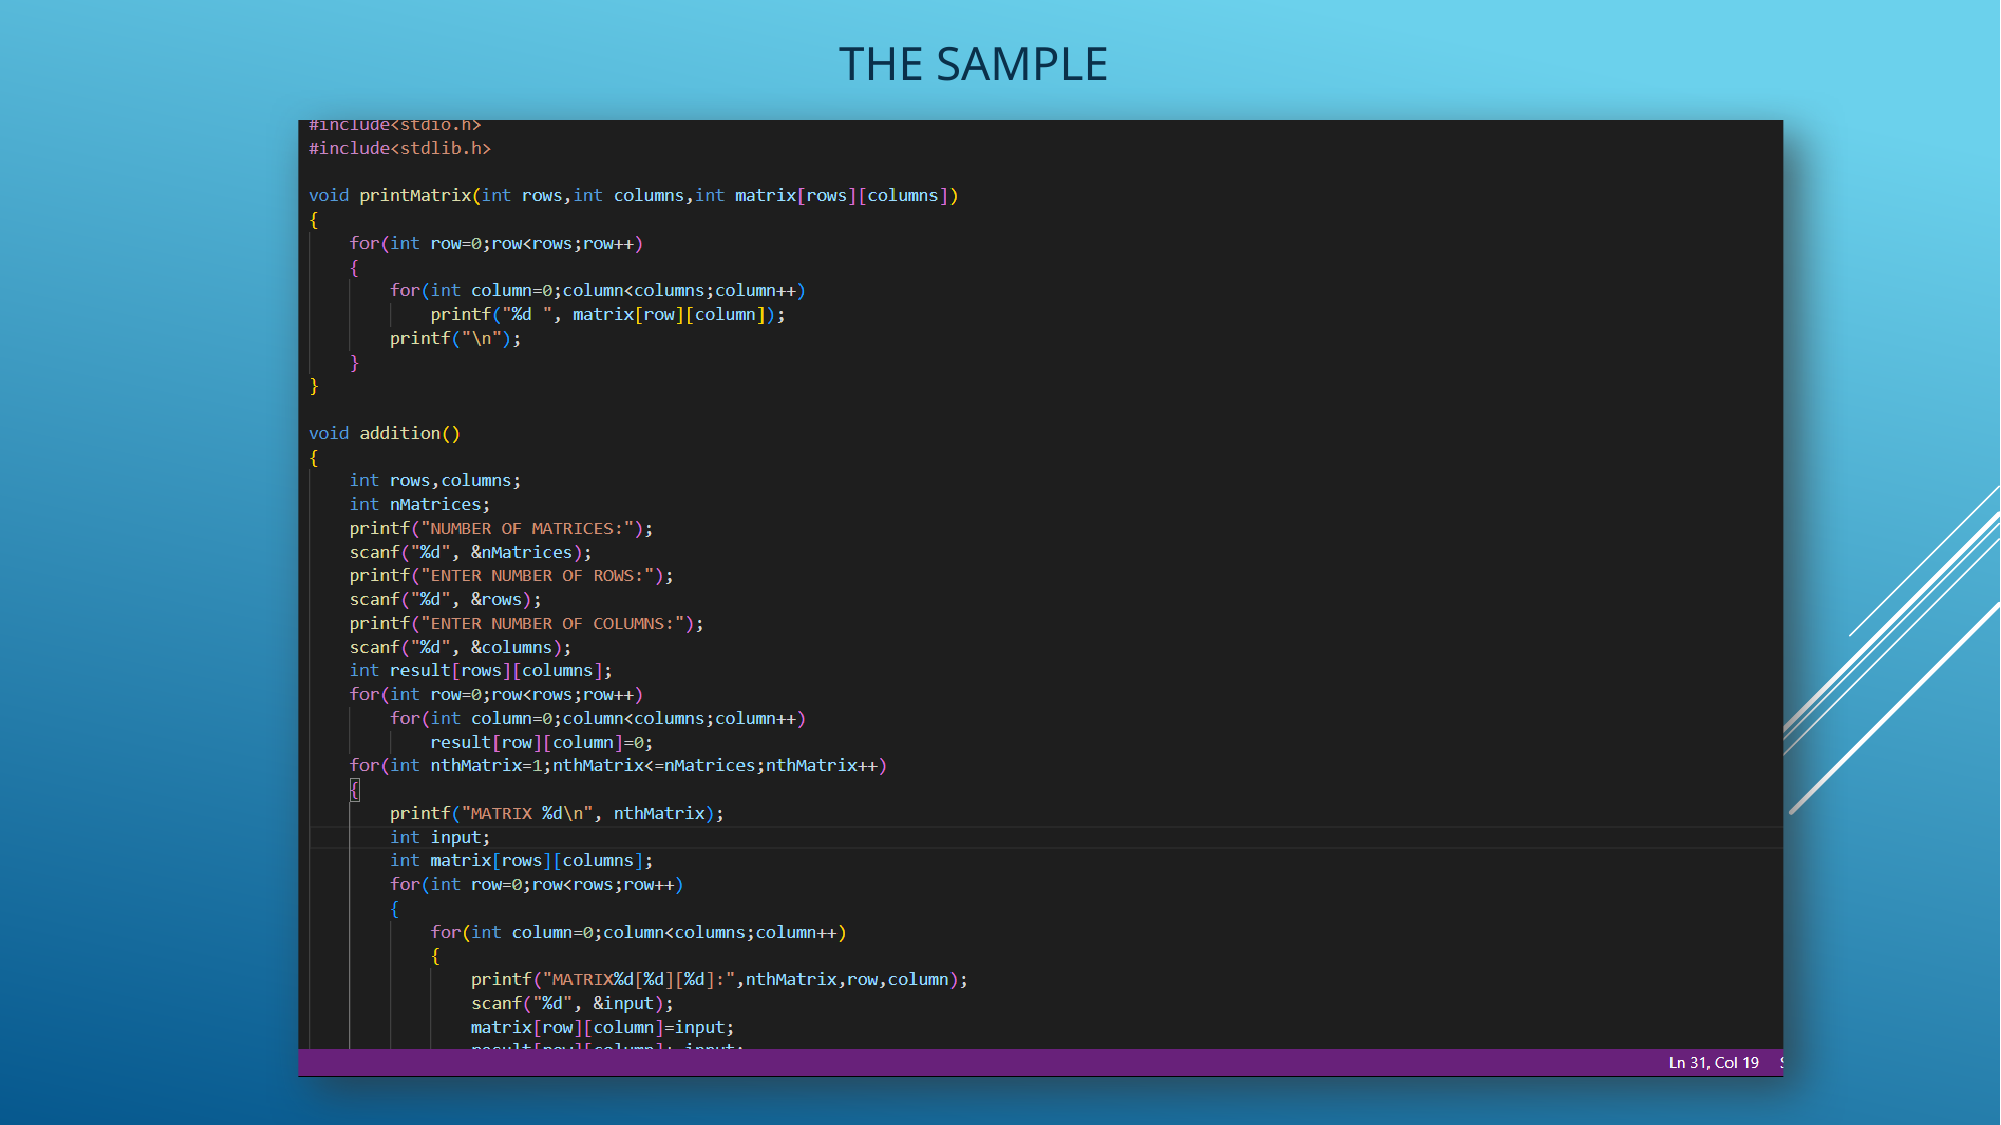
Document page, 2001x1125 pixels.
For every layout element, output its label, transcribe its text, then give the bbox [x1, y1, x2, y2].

text_box THE SAMPLE [334, 26, 1614, 97]
picture [298, 119, 1784, 1077]
